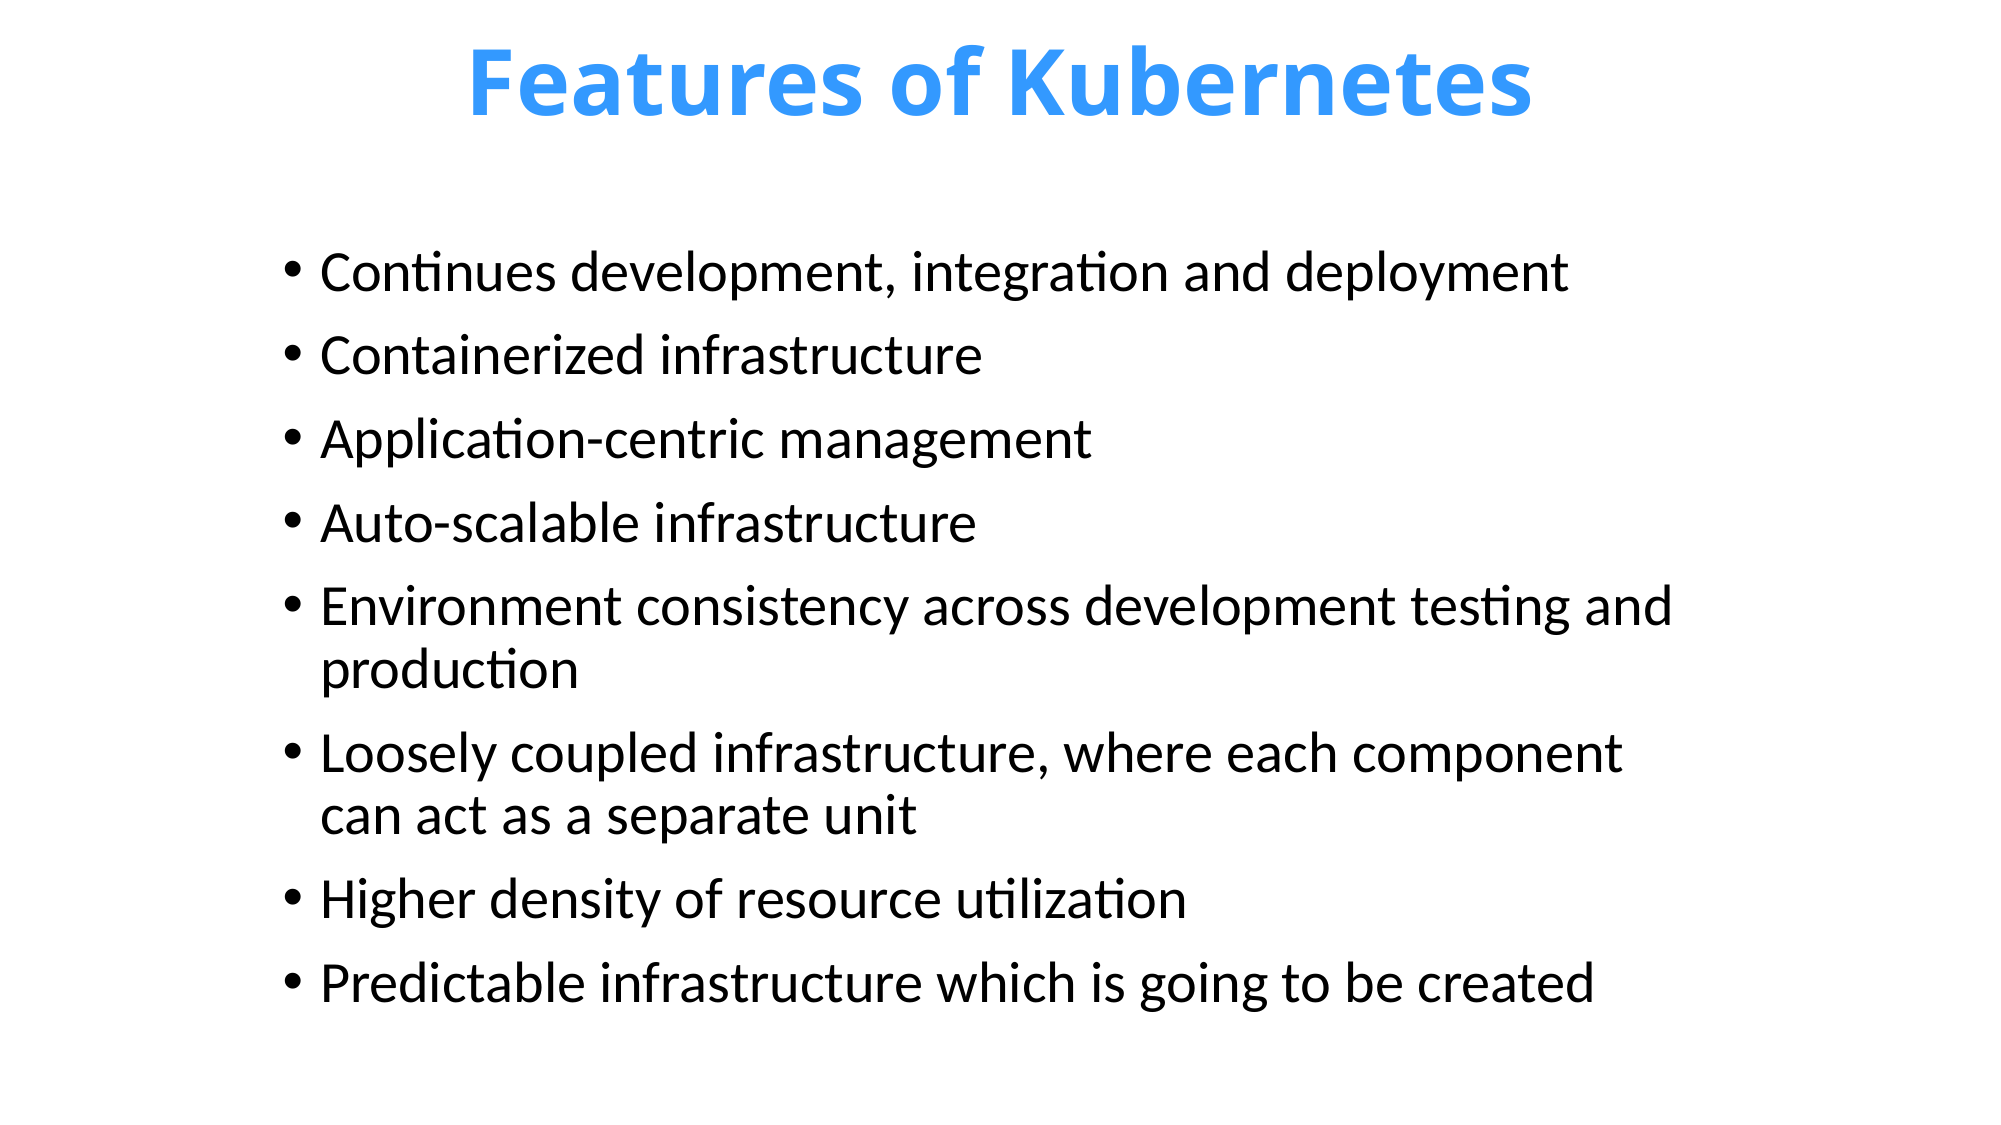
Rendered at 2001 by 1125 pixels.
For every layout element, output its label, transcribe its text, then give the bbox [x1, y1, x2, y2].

list Continues development, integration and deployment Containerized infrastructure Application-centric management Auto-scalable infrastructure Environment consistency across development testing and production Loosely coupled infrastructure, where each component can act as a separate unit Higher density of resource utilization Predictable infrastructure which is going to be created [267, 233, 1733, 1125]
title Features of Kubernetes [353, 0, 1647, 195]
